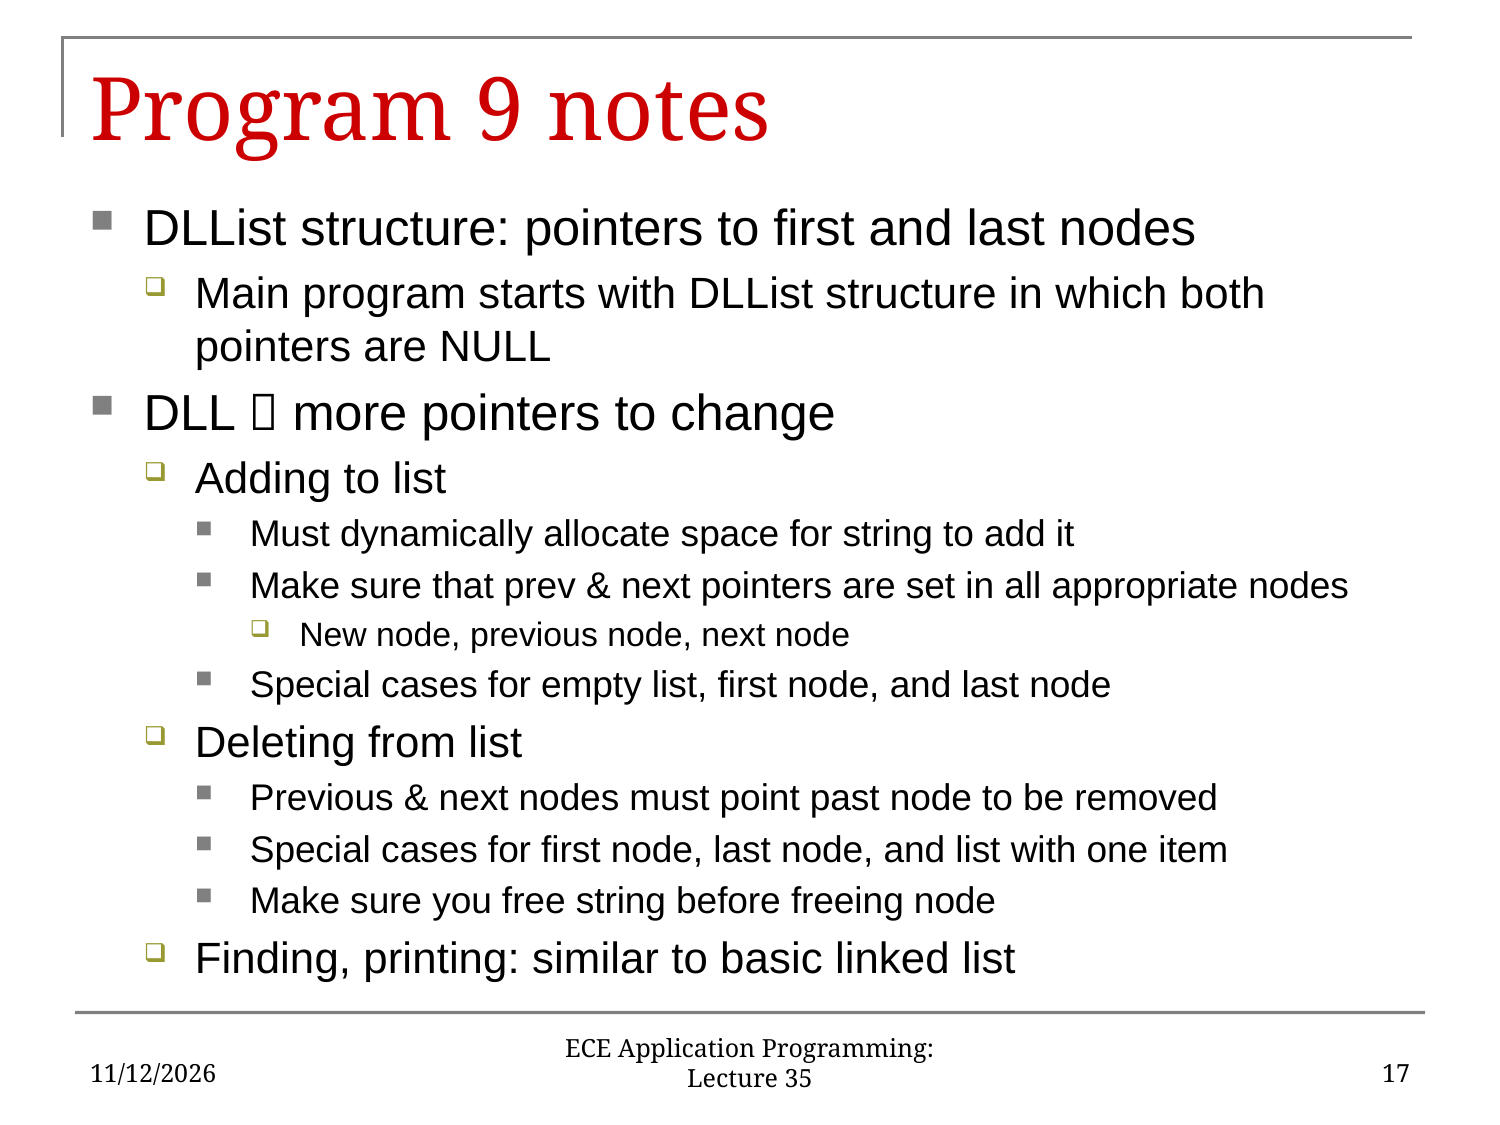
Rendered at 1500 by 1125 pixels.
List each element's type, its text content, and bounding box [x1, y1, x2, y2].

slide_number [74, 1023, 426, 1100]
list DLList structure: pointers to first and last nodes Main program starts with DLList structure in which both pointers are NULL DLL  more pointers to change Adding to list Must dynamically allocate space for string to add it Make sure that prev & next pointers are set in all appropriate nodes New node, previous node, next node Special cases for empty list, first node, and last node Deleting from list Previous & next nodes must point past node to be removed Special cases for first node, last node, and list with one item Make sure you free string before freeing node Finding, printing: similar to basic linked list [75, 187, 1425, 1006]
title Program 9 notes [75, 45, 1425, 163]
footer ECE Application Programming: Lecture 35 [512, 1024, 988, 1101]
slide_number 17 [1074, 1023, 1426, 1100]
